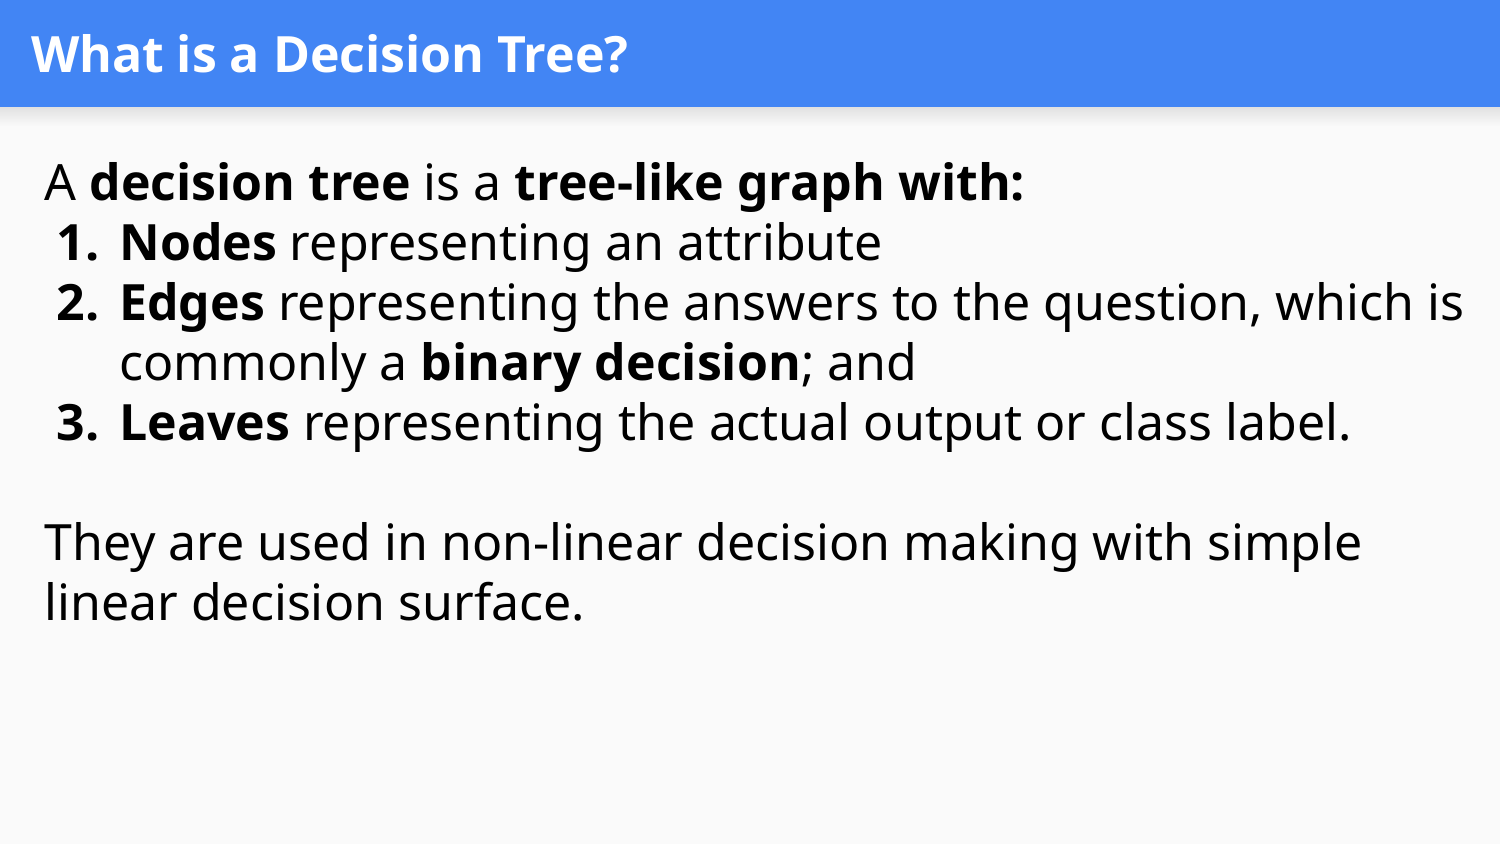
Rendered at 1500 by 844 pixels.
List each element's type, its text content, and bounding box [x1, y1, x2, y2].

text_box A decision tree is a tree-like graph with: Nodes representing an attribute Edges representing the answers to the question, which is commonly a binary decision; and Leaves representing the actual output or class label. They are used in non-linear decision making with simple linear decision surface. [29, 135, 1487, 809]
title What is a Decision Tree? [16, 2, 1464, 102]
